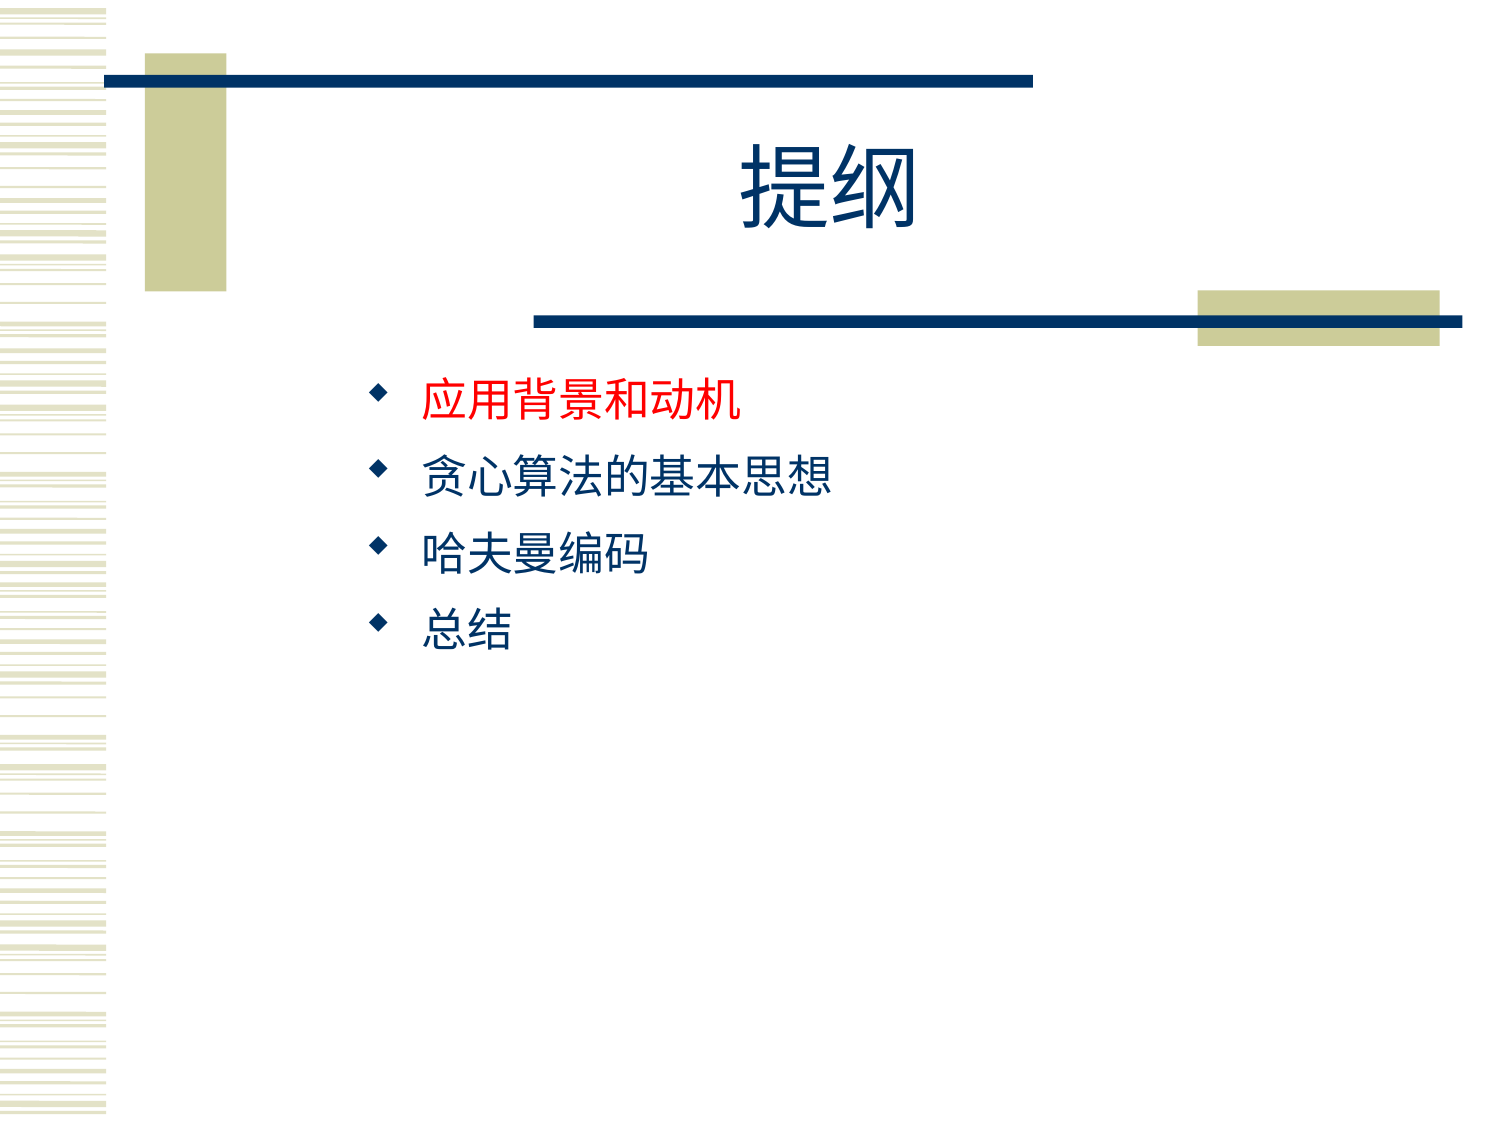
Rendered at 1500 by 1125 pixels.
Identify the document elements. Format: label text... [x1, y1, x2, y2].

title 提纲 [224, 99, 1436, 288]
list 应用背景和动机 贪心算法的基本思想 哈夫曼编码 总结 [349, 363, 1439, 1001]
